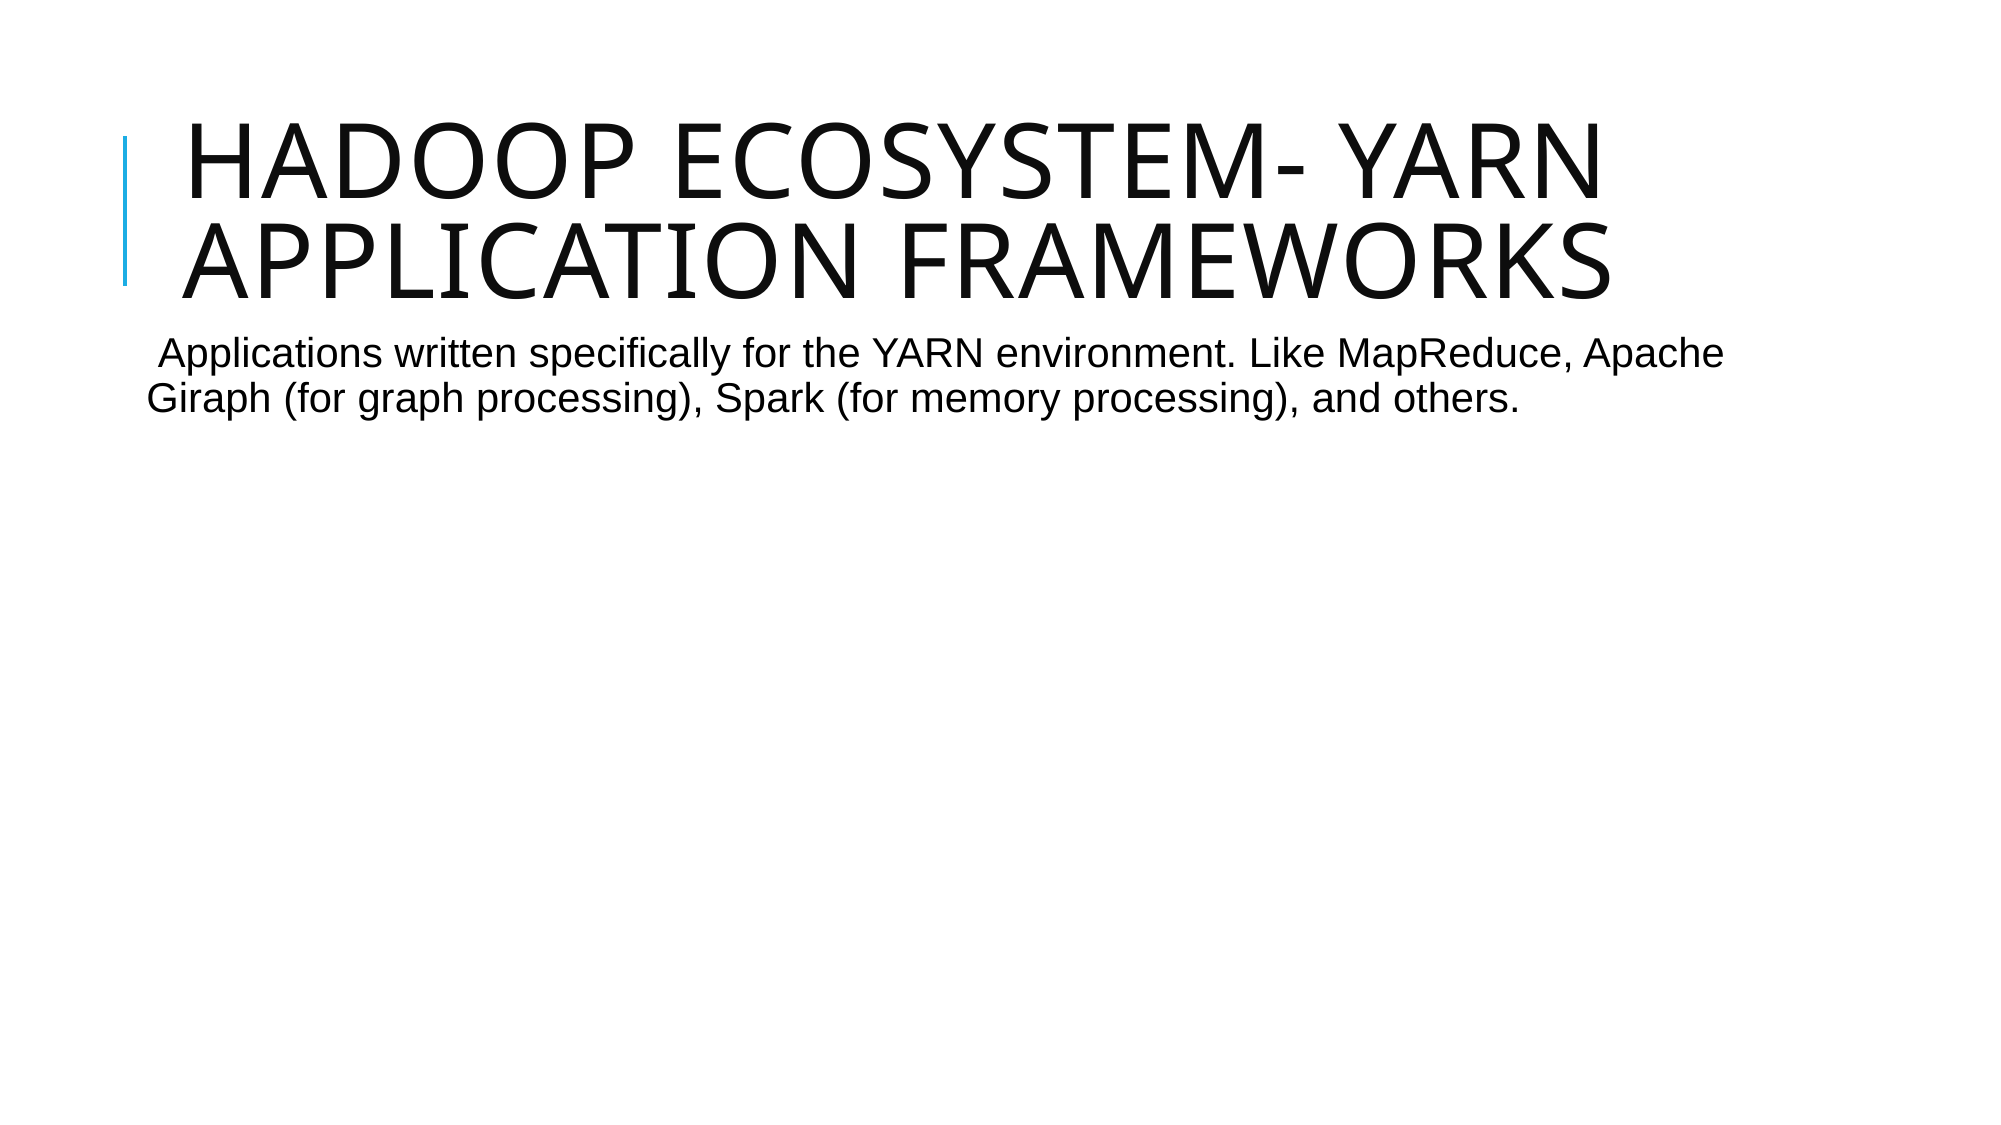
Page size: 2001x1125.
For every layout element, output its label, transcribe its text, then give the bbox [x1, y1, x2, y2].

list Applications written specifically for the YARN environment. Like MapReduce, Apache Giraph (for graph processing), Spark (for memory processing), and others. [138, 324, 1734, 1104]
title Hadoop ecosystem- yarn application frameworks [168, 96, 1763, 342]
